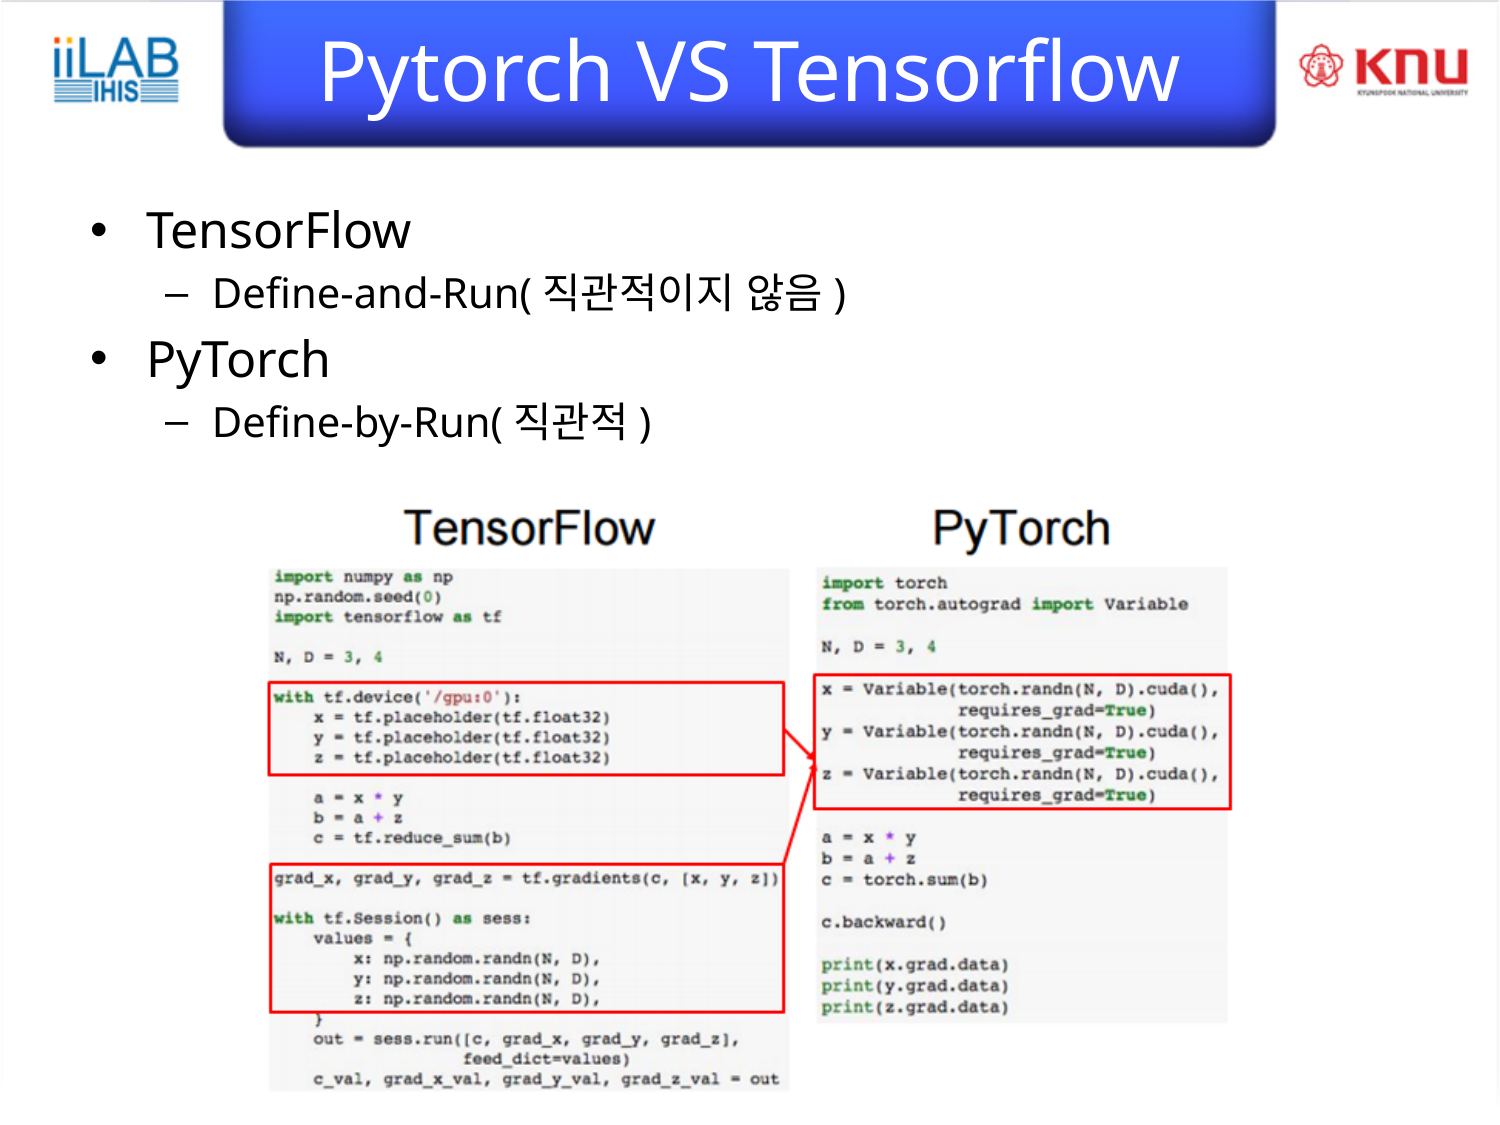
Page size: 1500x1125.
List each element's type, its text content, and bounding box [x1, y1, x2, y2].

title Pytorch VS Tensorflow [230, 0, 1270, 138]
list TensorFlow Define-and-Run(직관적이지 않음) PyTorch Define-by-Run(직관적) [75, 191, 1425, 934]
picture [0, 0, 1500, 1125]
